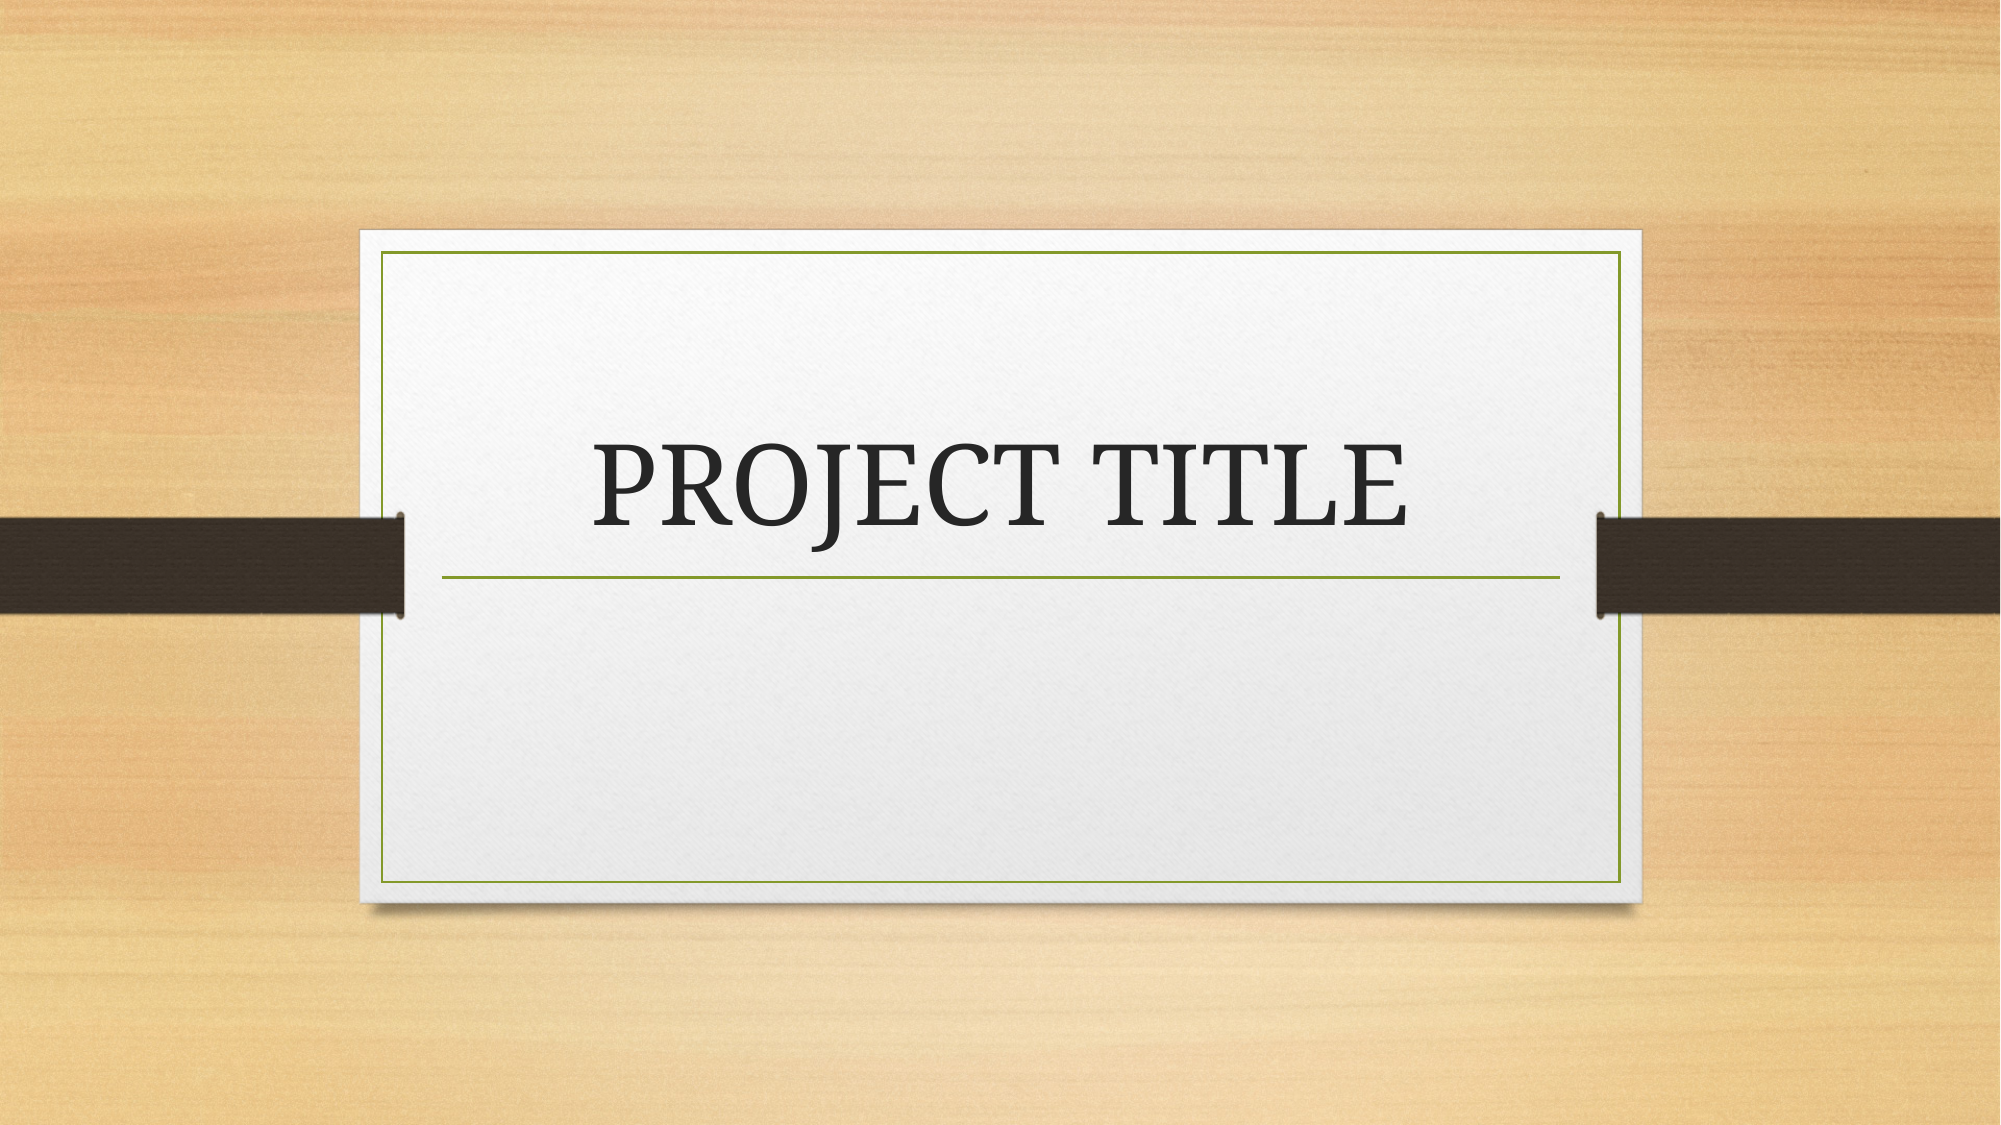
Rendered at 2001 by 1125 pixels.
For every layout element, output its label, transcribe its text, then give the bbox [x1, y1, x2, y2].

picture [0, 0, 2001, 1125]
title PROJECT TITLE [441, 306, 1560, 556]
